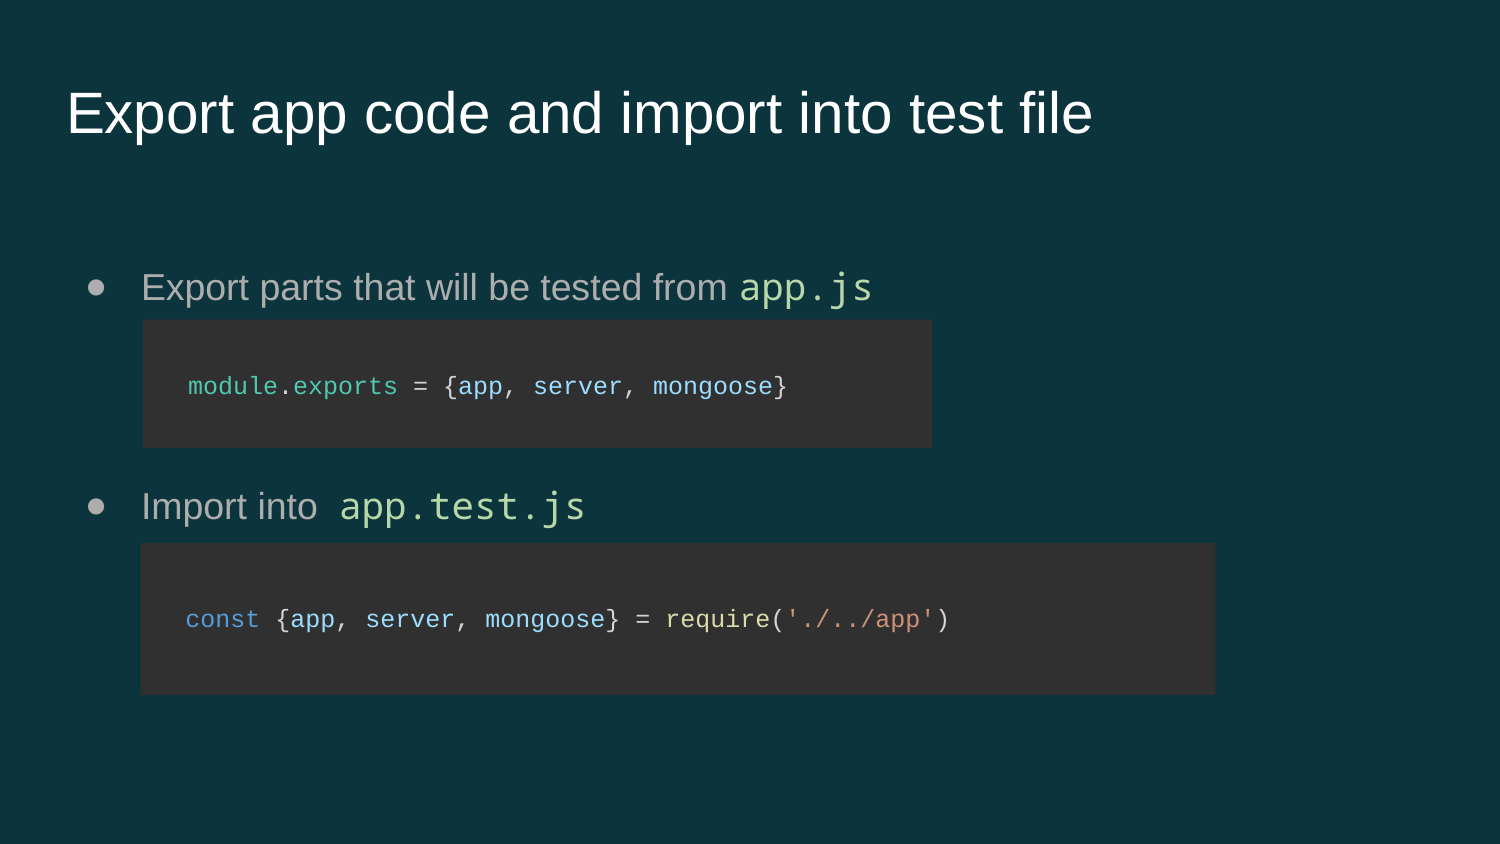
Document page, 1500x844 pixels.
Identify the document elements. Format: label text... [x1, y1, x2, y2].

text_box module.exports = {app, server, mongoose} [143, 319, 932, 448]
title Export app code and import into test file [51, 60, 1449, 155]
text_box const {app, server, mongoose} = require('./../app') [140, 542, 1216, 696]
list Export parts that will be tested from app.js Import into app.test.js [51, 164, 1306, 725]
